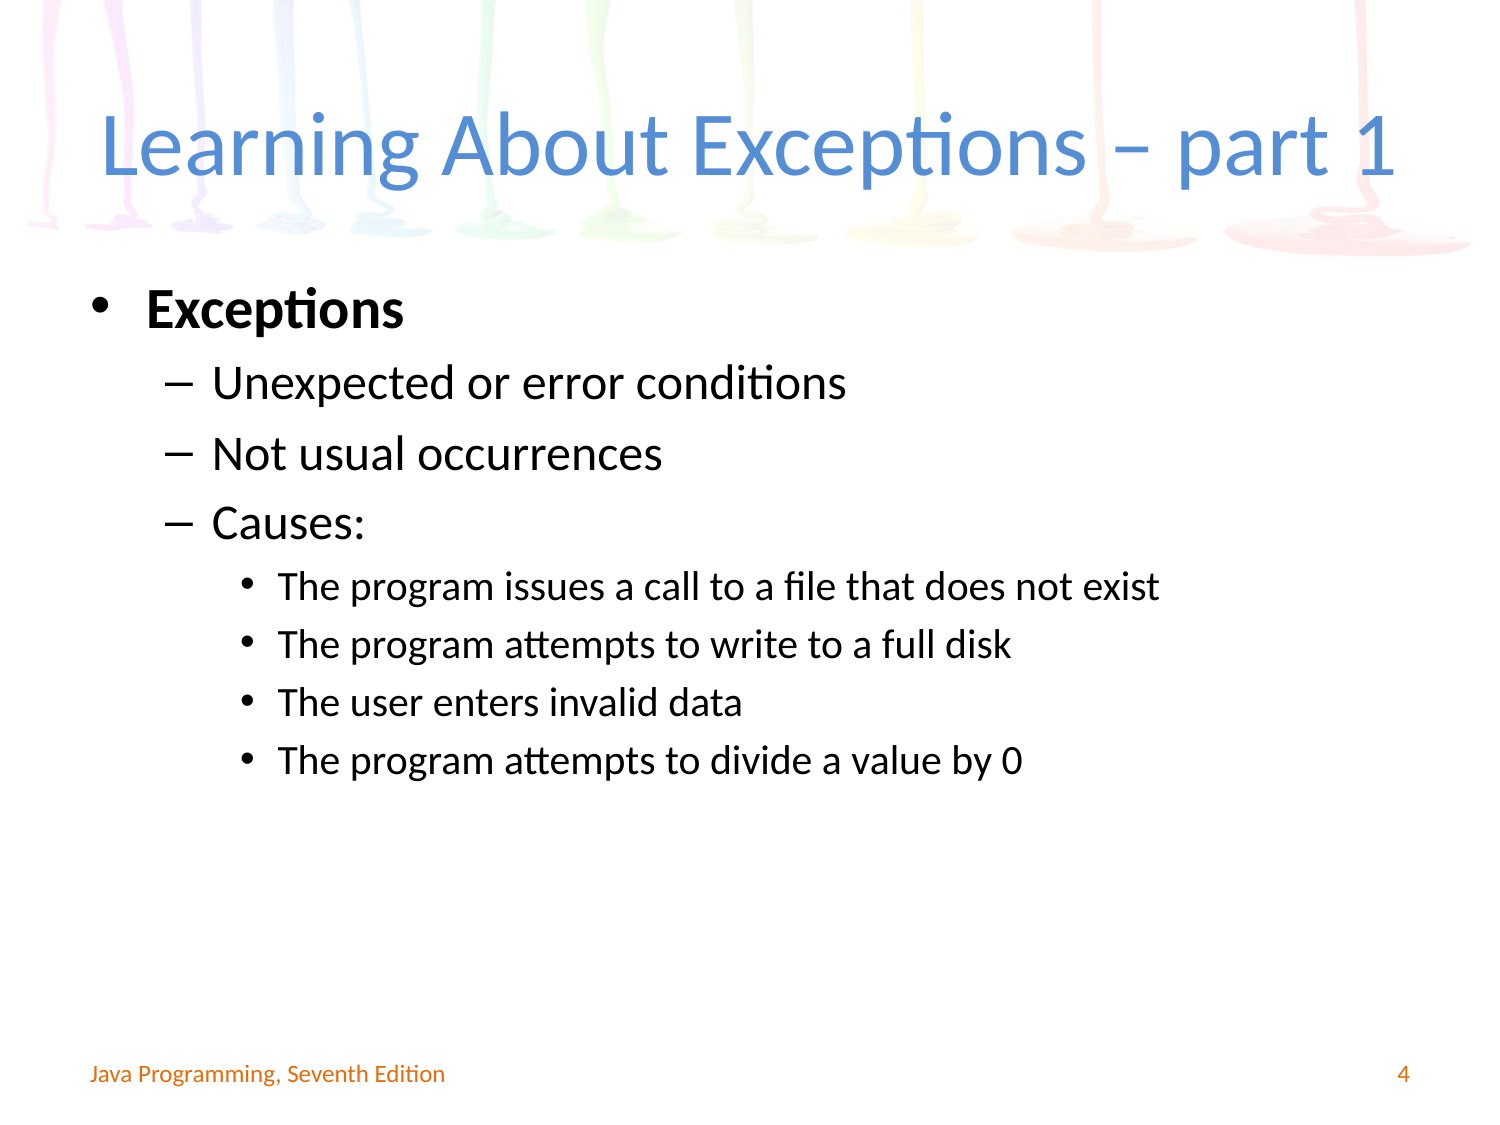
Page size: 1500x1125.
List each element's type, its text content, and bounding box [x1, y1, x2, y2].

title Learning About Exceptions – part 1 [75, 45, 1425, 233]
slide_number 4 [1074, 1042, 1425, 1103]
footer Java Programming, Seventh Edition [75, 1042, 988, 1103]
list Exceptions Unexpected or error conditions Not usual occurrences Causes: The program issues a call to a file that does not exist The program attempts to write to a full disk The user enters invalid data The program attempts to divide a value by 0 [75, 262, 1425, 1005]
picture [0, 0, 1500, 263]
